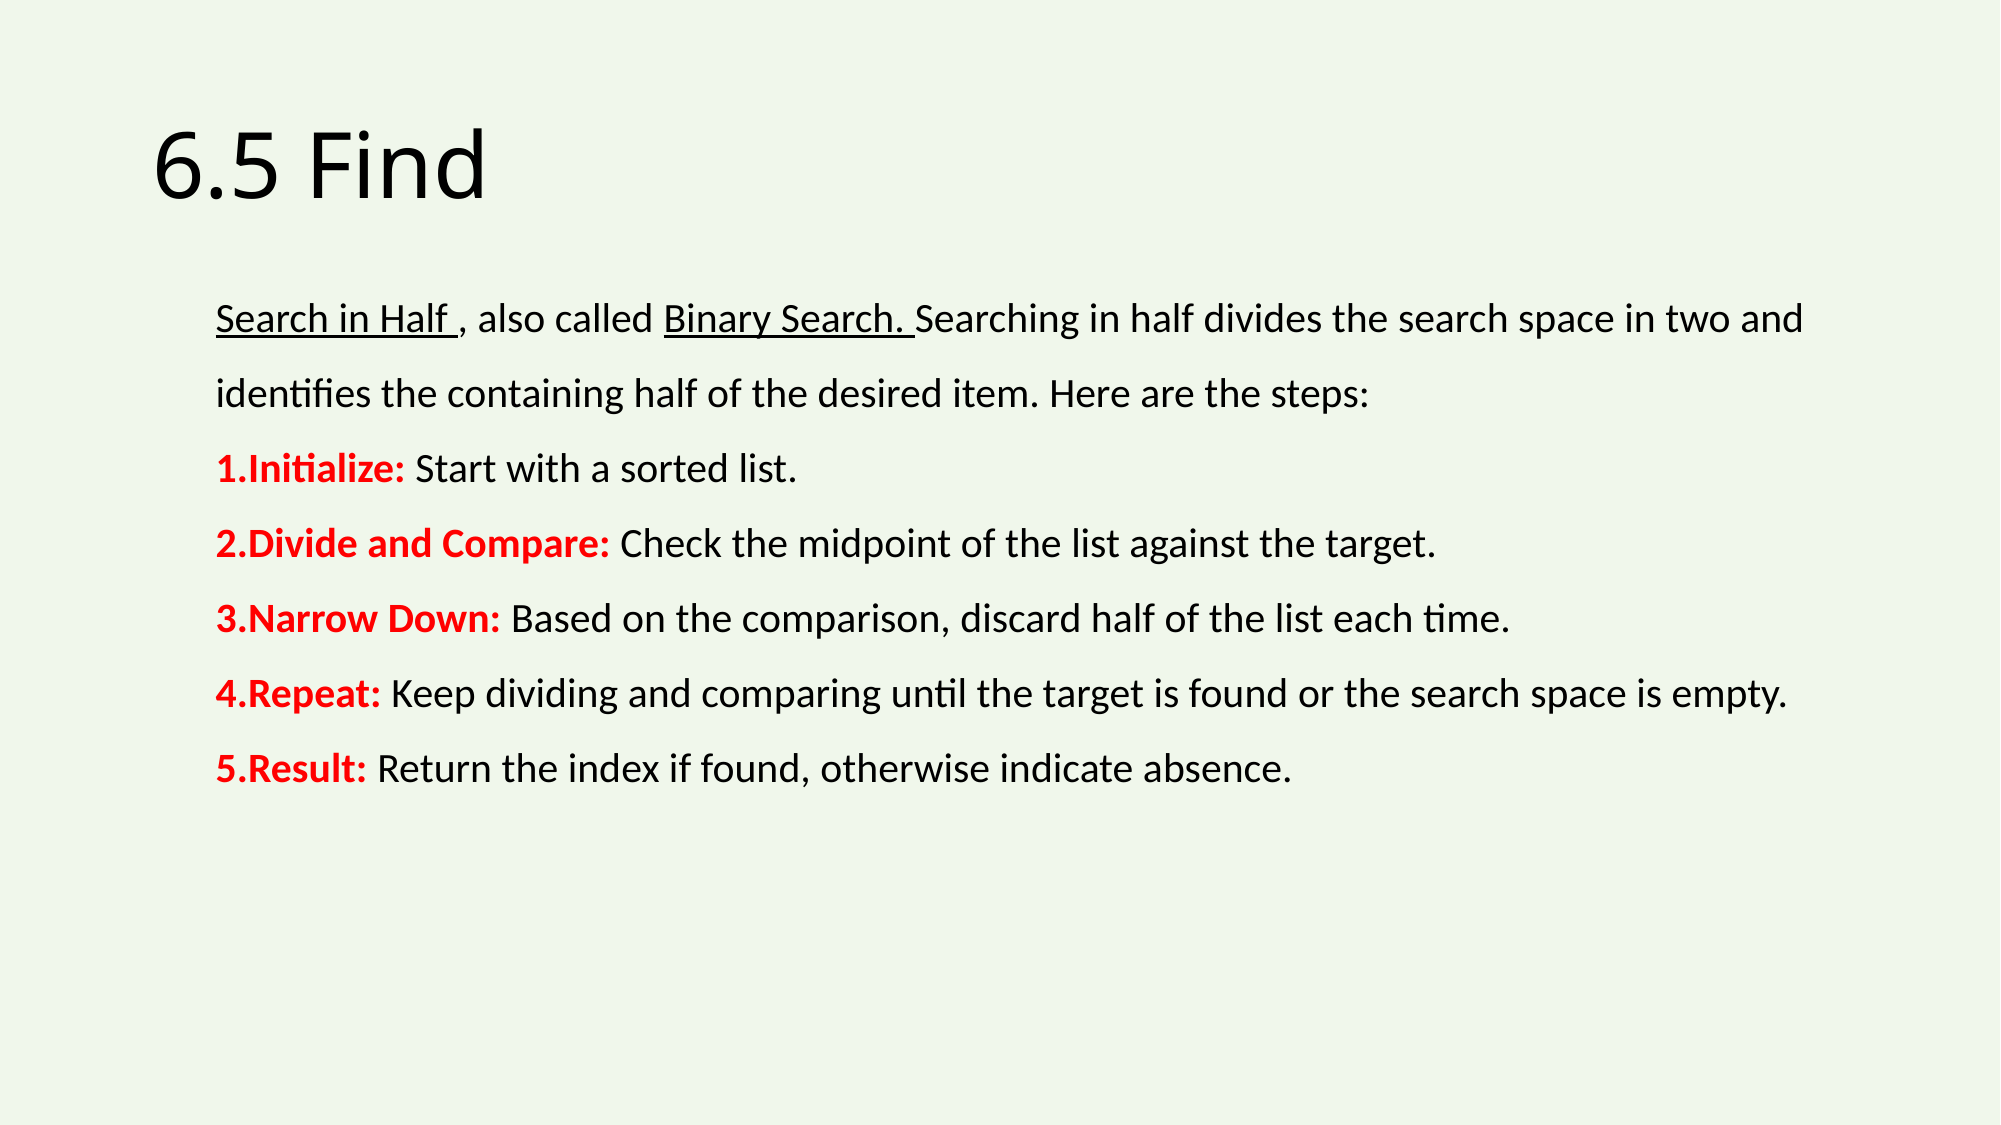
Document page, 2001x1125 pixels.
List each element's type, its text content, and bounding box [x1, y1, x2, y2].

title 6.5 Find [137, 59, 1863, 278]
list Search in Half , also called Binary Search. Searching in half divides the search space in two and identifies the containing half of the desired item. Here are the steps: 1.Initialize: Start with a sorted list. 2.Divide and Compare: Check the midpoint of the list against the target. 3.Narrow Down: Based on the comparison, discard half of the list each time. 4.Repeat: Keep dividing and comparing until the target is found or the search space is empty. 5.Result: Return the index if found, otherwise indicate absence. [215, 183, 1813, 874]
